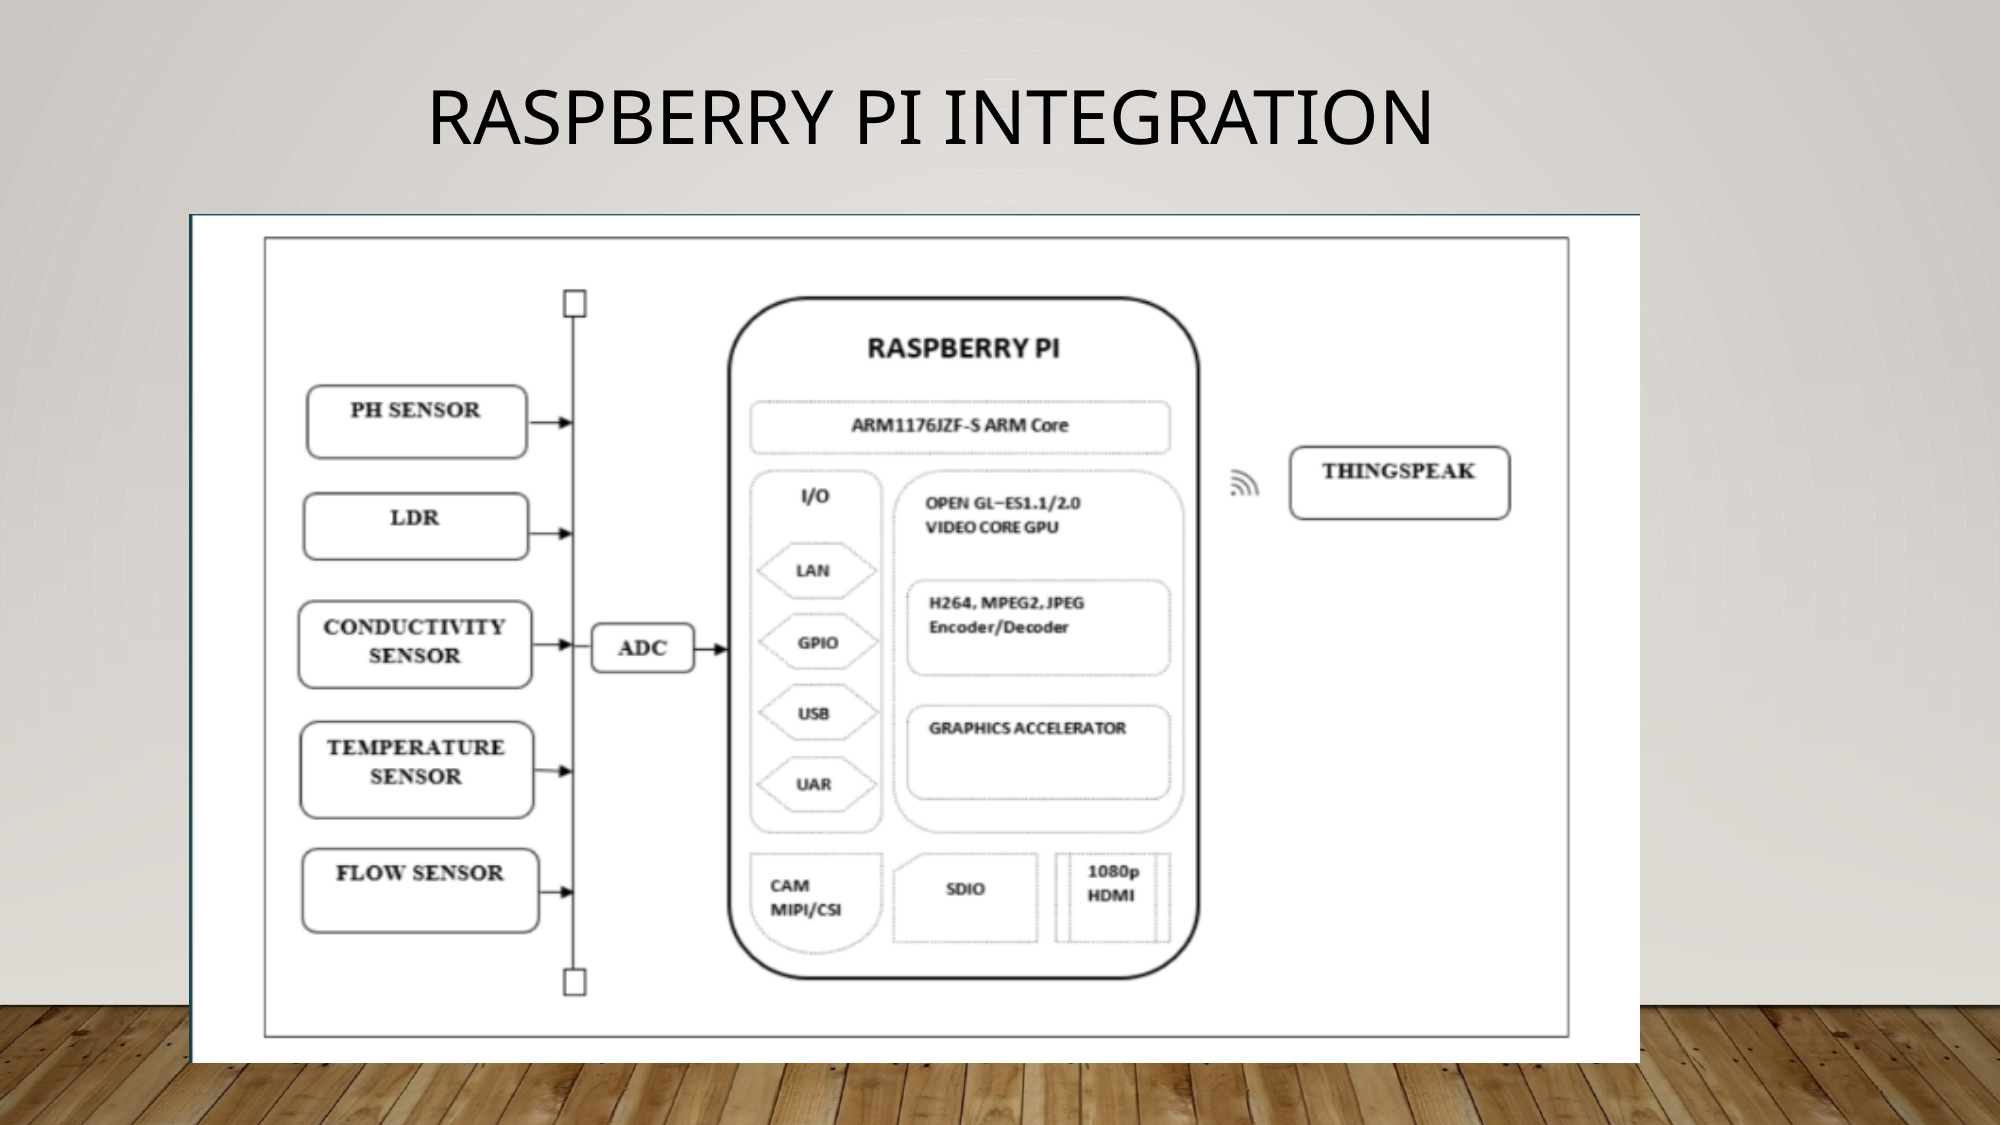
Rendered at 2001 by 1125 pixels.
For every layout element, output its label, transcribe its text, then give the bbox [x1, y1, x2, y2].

picture [0, 214, 2000, 1125]
text_box RASPBERRY PI INTEGRATION [411, 62, 1542, 168]
